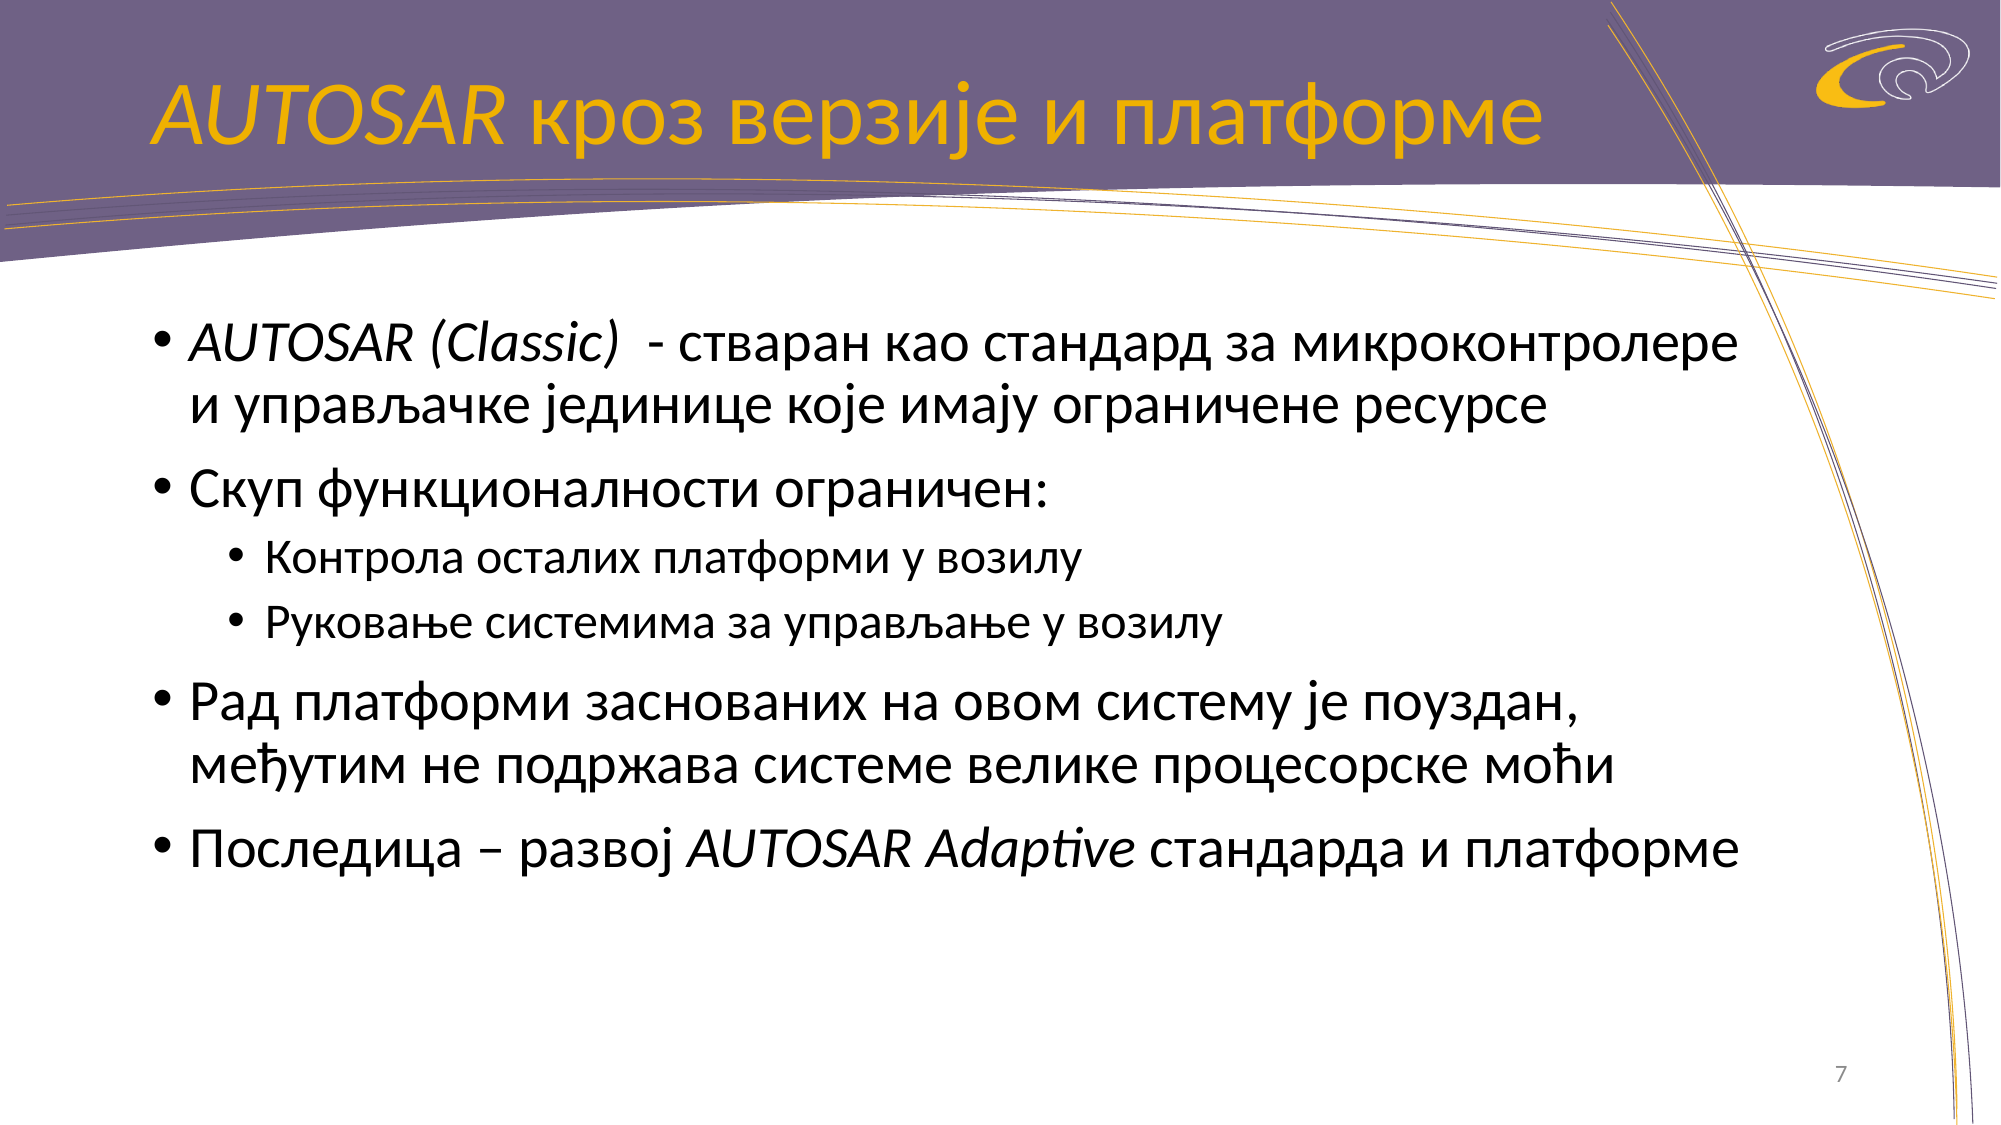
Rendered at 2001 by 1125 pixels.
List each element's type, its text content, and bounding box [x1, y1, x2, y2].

slide_number 7 [1412, 1042, 1863, 1103]
list AUTOSAR (Classic) - стваран као стандард за микроконтролере и управљачке јединице које имају ограничене ресурсе Скуп функционалности ограничен: Контрола осталих платформи у возилу Руковање системима за управљање у возилу Рад платформи заснованих на овом систему је поуздан, међутим не подржава системе велике процесорске моћи Последица – развој AUTOSAR Adaptive стандарда и платформе [137, 303, 1757, 1014]
title AUTOSAR кроз верзије и платформе [137, 28, 1863, 203]
picture [1803, 9, 1981, 111]
